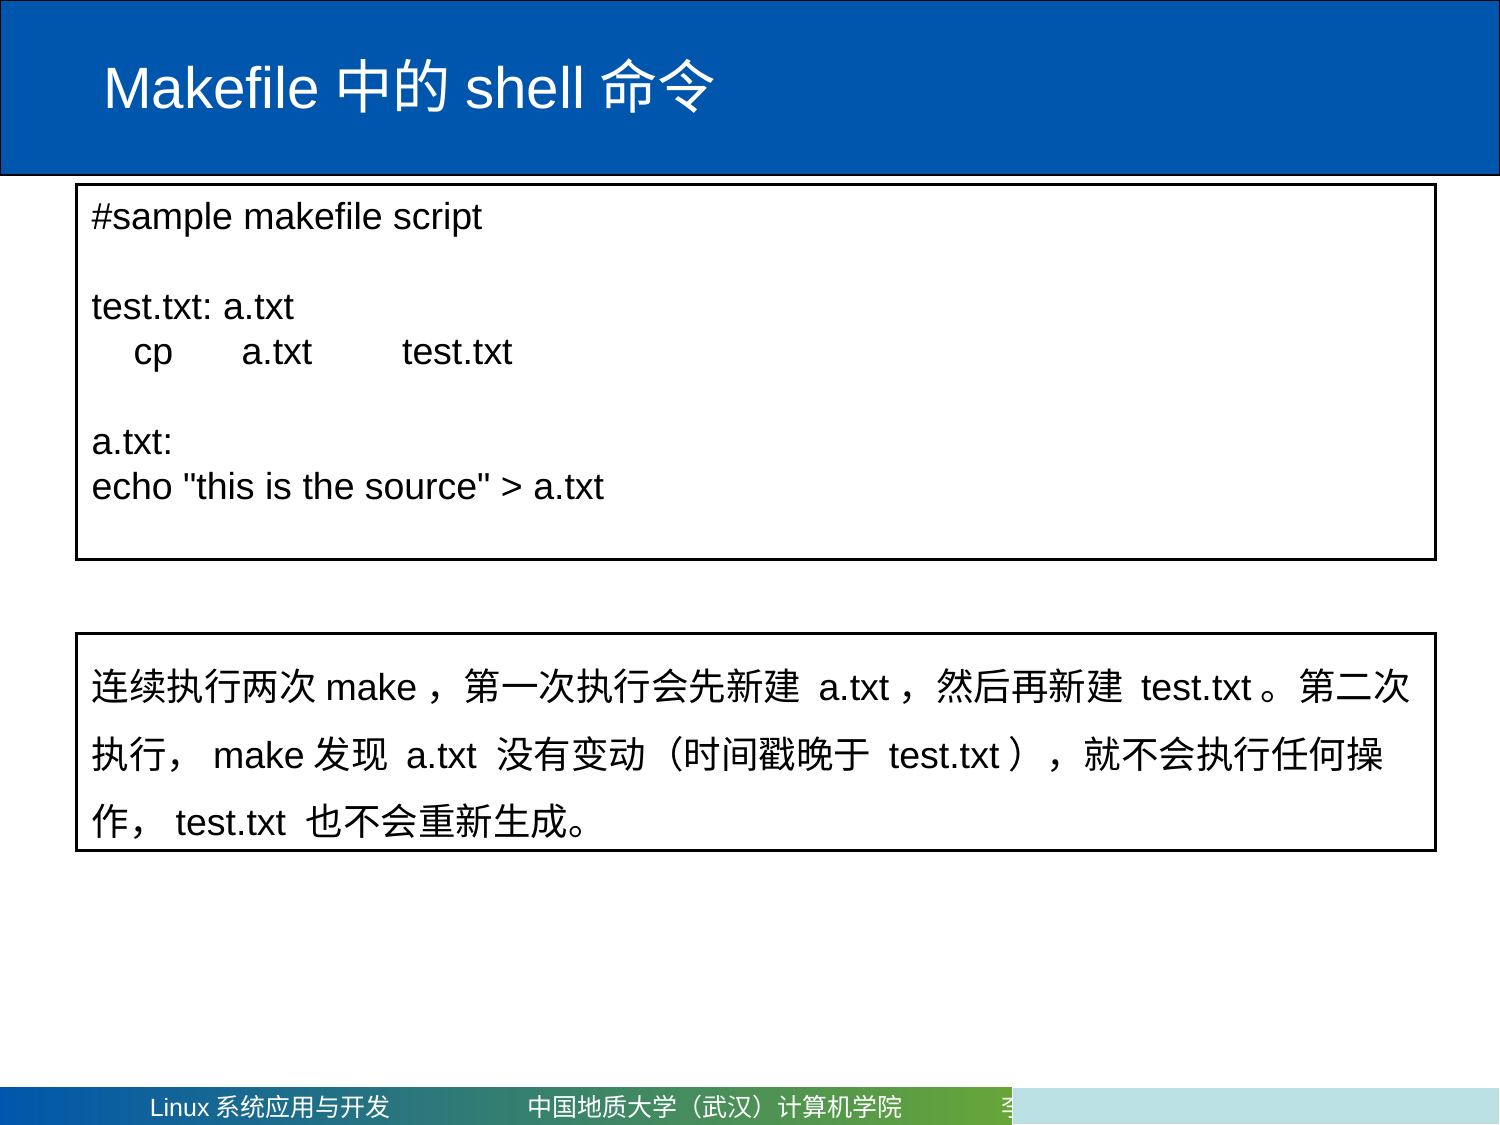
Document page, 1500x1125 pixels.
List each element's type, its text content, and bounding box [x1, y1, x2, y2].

text_box #sample makefile script test.txt: a.txt cp a.txt test.txt a.txt: echo "this is the source" > a.txt [76, 184, 1436, 560]
text_box Makefile中的shell命令 [88, 42, 1034, 128]
text_box 连续执行两次make，第一次执行会先新建 a.txt，然后再新建 test.txt。第二次执行，make发现 a.txt 没有变动（时间戳晚于 test.txt），就不会执行任何操作，test.txt 也不会重新生成。 [76, 633, 1436, 851]
